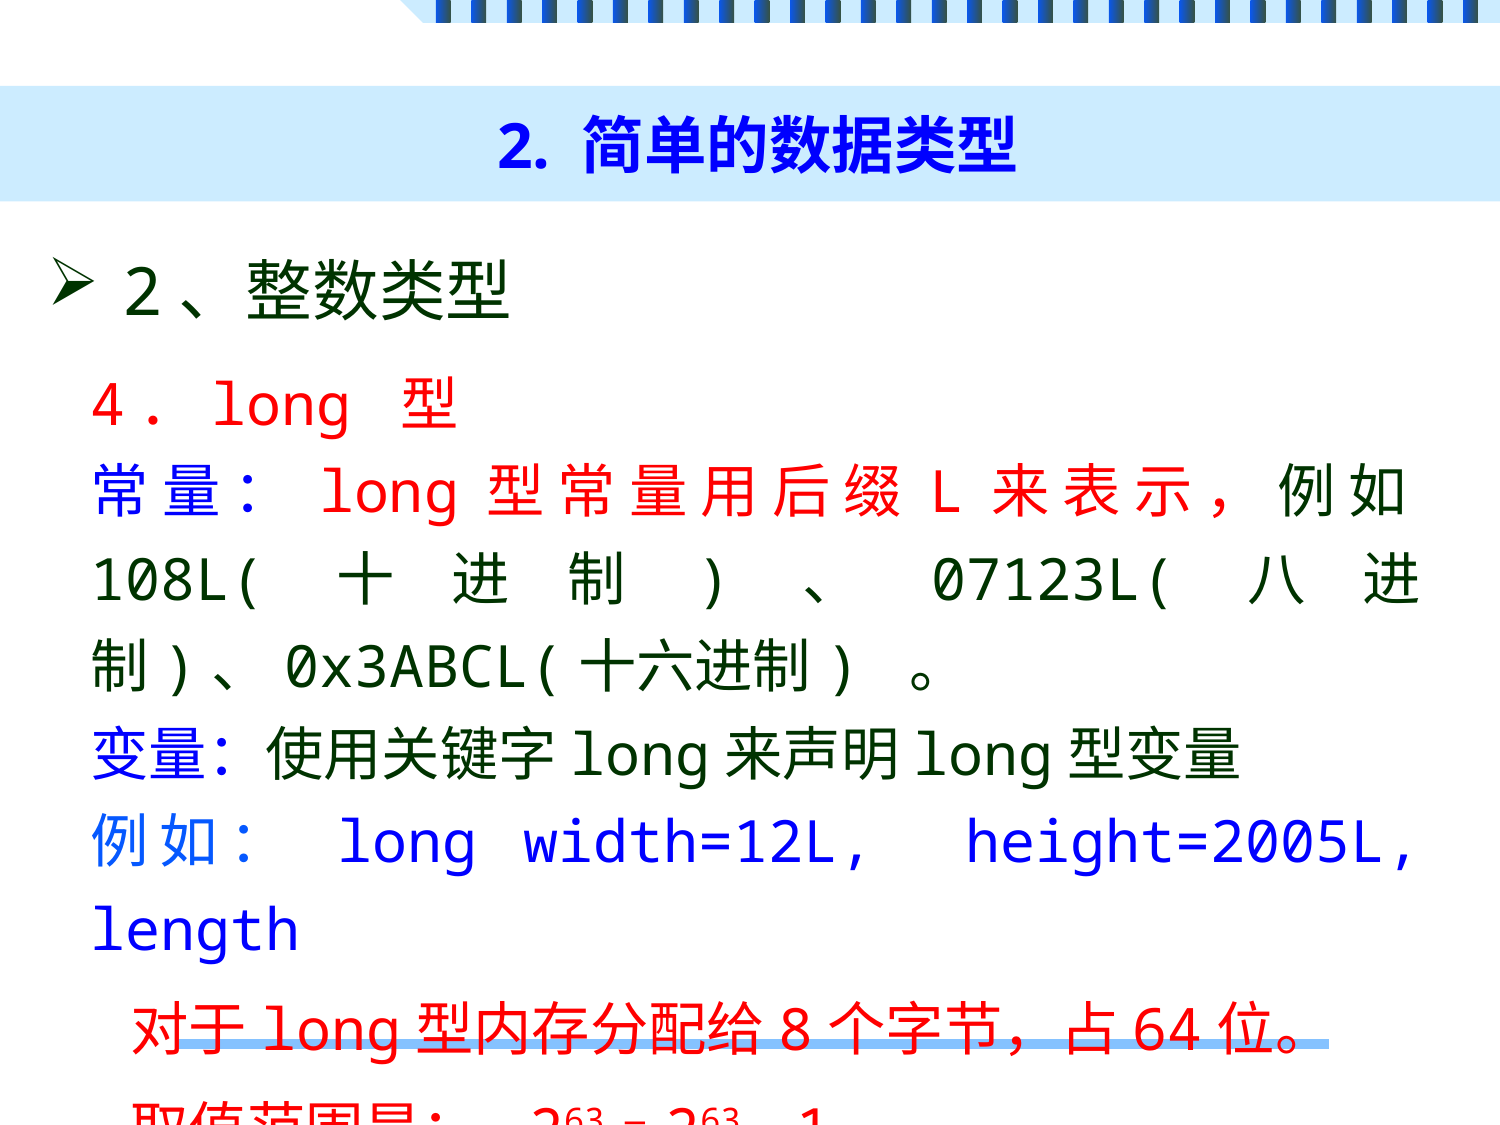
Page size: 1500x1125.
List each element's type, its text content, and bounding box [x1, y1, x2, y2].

text_box 2、整数类型 [33, 241, 1412, 337]
title 2. 简单的数据类型 [0, 85, 1500, 202]
text_box 4．long 型 常量：long型常量用后缀L来表示，例如108L(十进制)、07123L(八进制)、0x3ABCL(十六进制) 。 变量：使用关键字long来声明long型变量 例如： long width=12L, height=2005L, length 对于long型内存分配给8个字节，占64位。 取值范围是：-263 — 263 -1 [75, 342, 1436, 1125]
